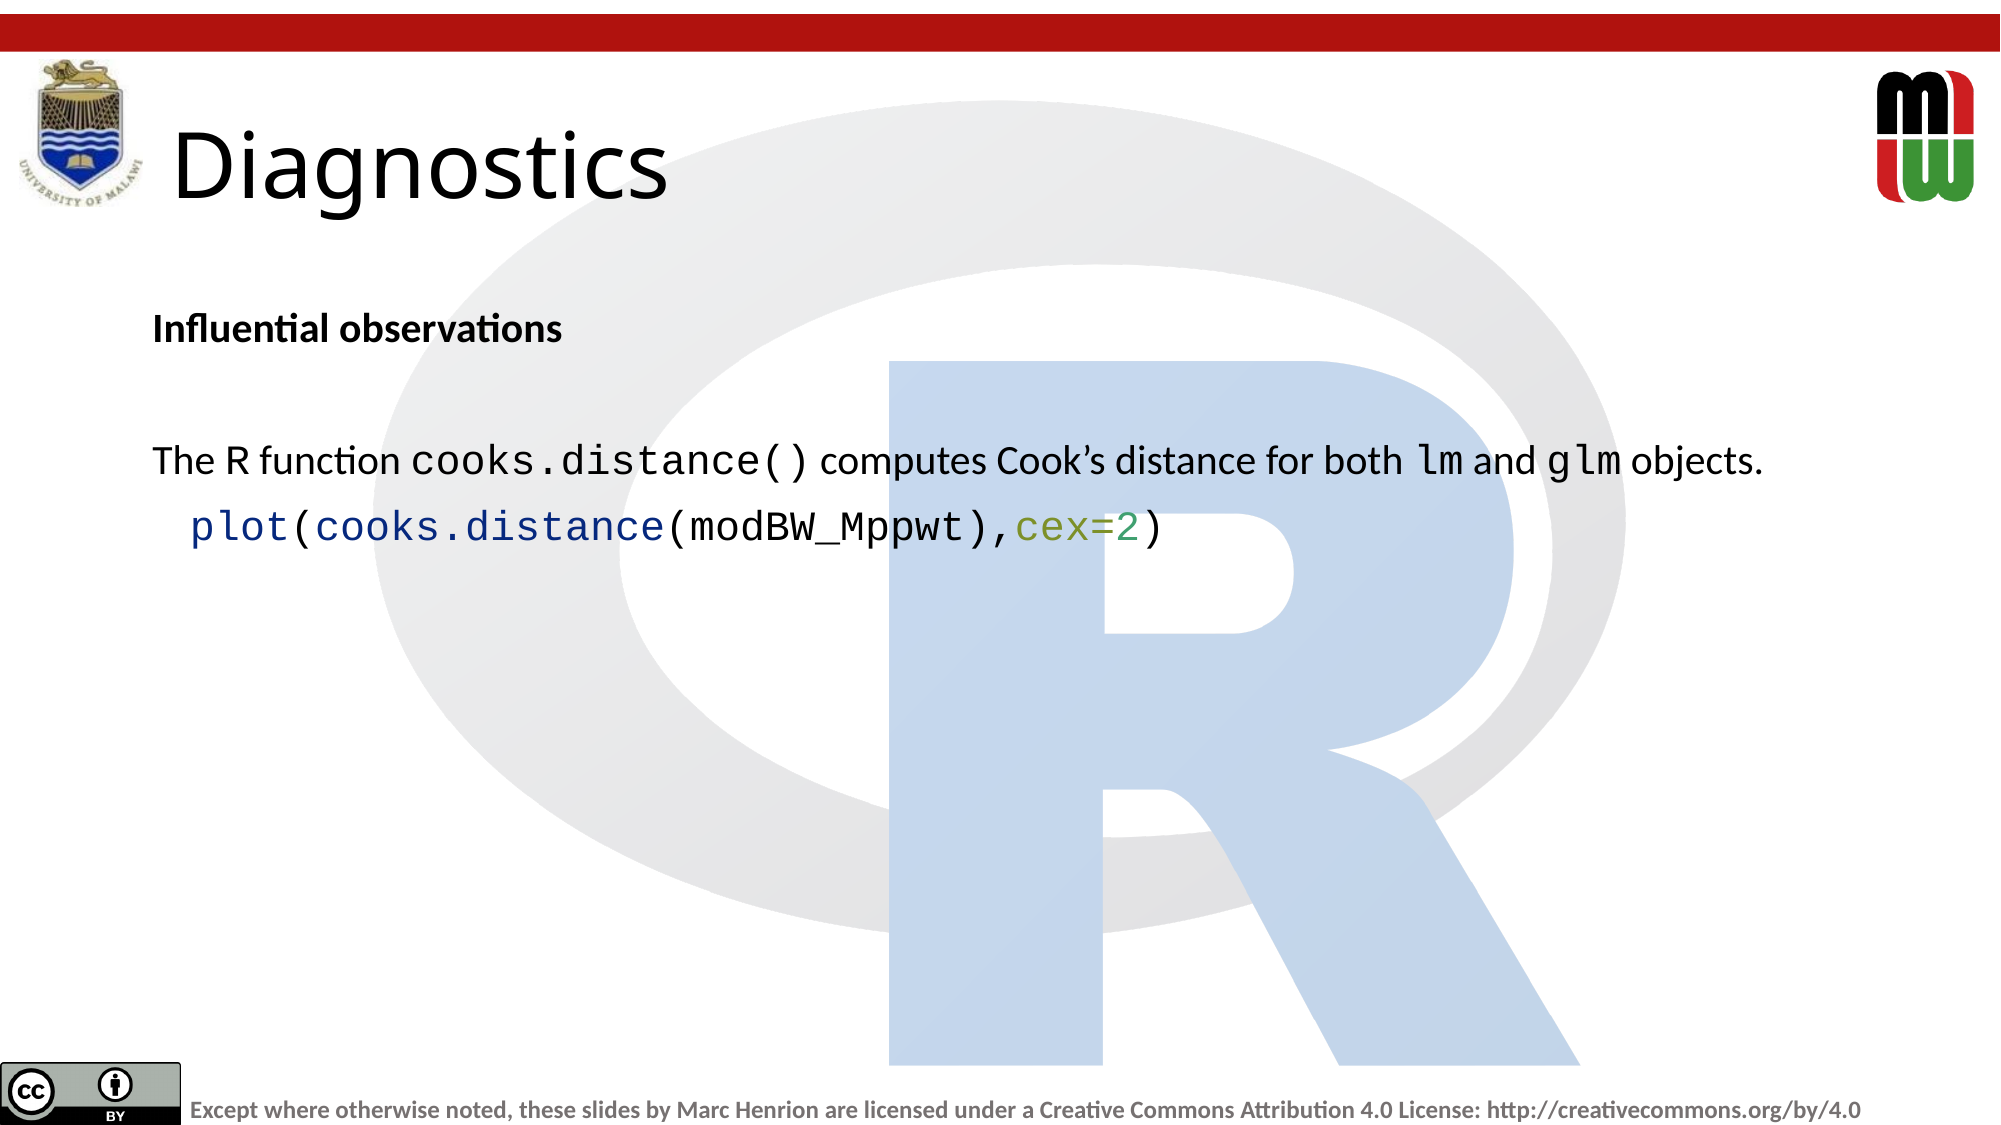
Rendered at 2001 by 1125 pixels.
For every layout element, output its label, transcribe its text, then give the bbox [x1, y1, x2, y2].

picture [0, 1062, 181, 1125]
picture [19, 59, 143, 207]
title Diagnostics [155, 59, 1851, 278]
